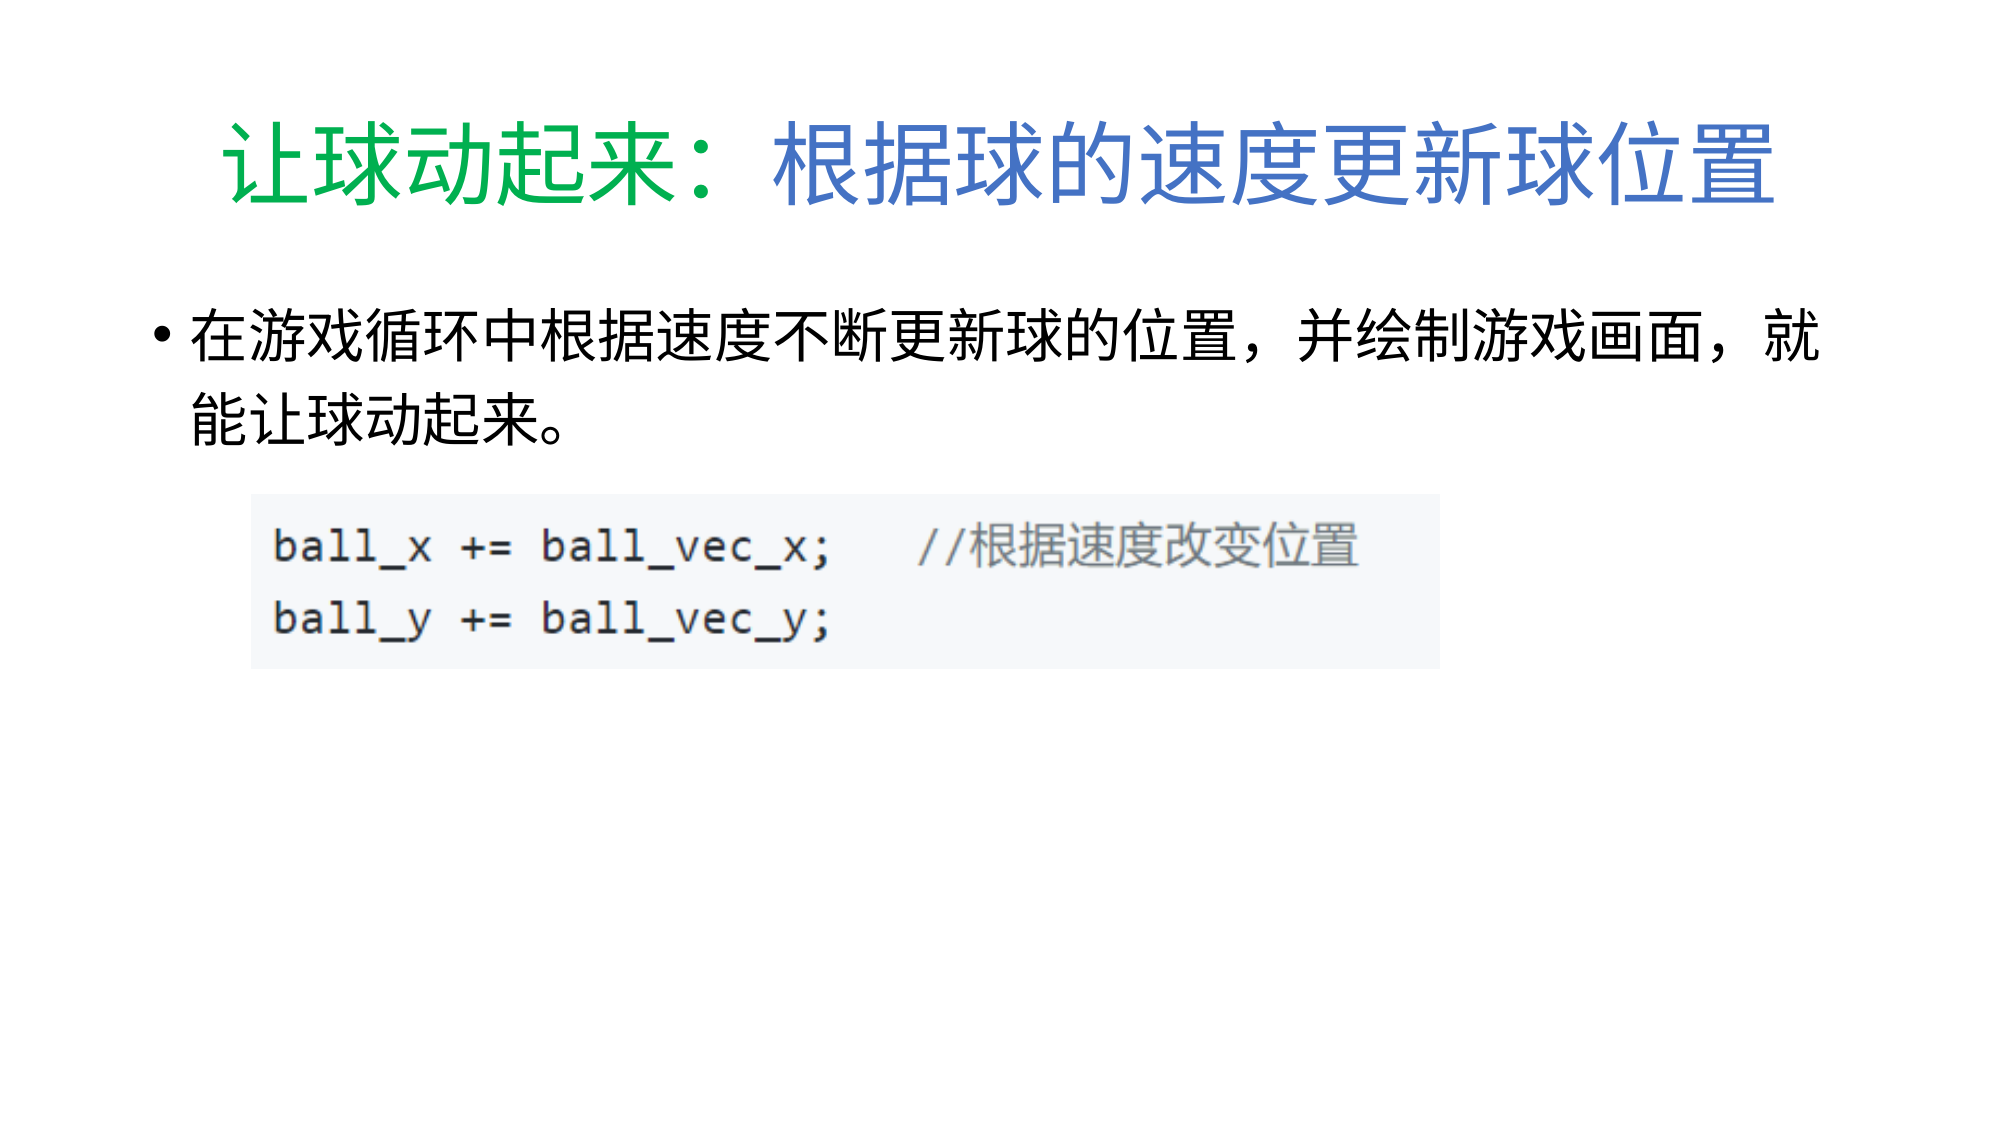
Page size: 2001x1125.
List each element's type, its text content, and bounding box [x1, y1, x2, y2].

list 在游戏循环中根据速度不断更新球的位置，并绘制游戏画面，就能让球动起来。 [137, 277, 1863, 1014]
title 让球动起来：根据球的速度更新球位置 [137, 59, 1863, 277]
picture [251, 494, 1440, 669]
